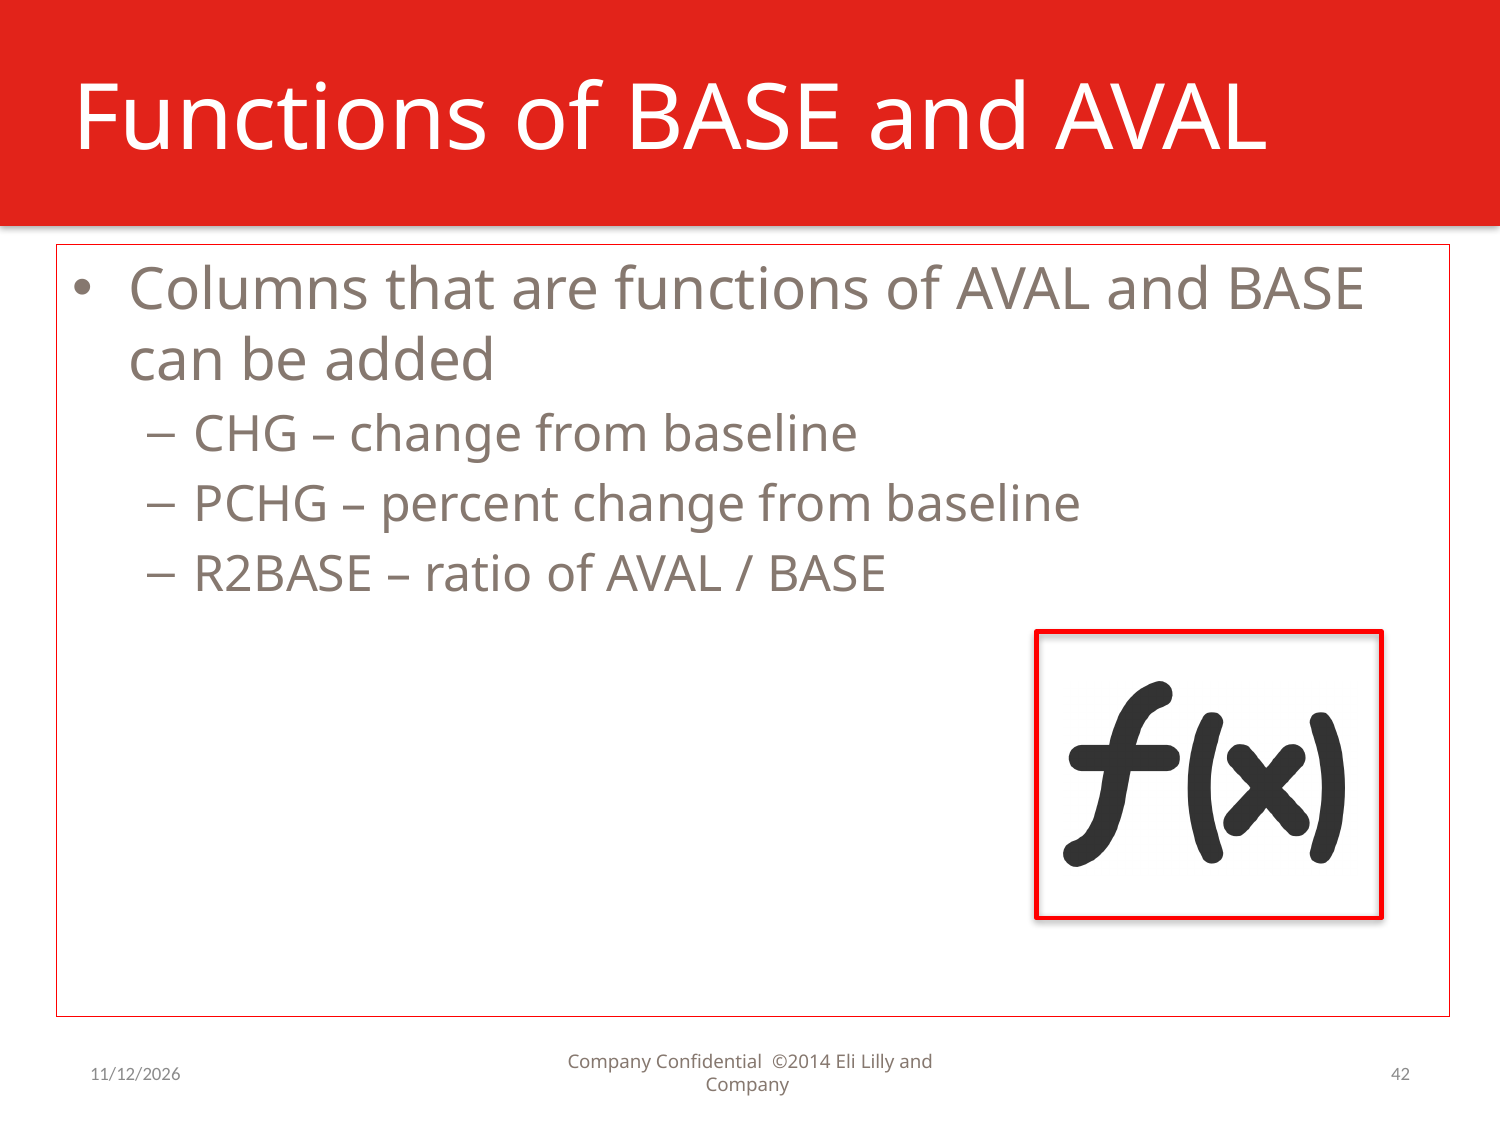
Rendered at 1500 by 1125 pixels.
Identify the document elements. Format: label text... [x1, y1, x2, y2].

title Functions of BASE and AVAL [56, 19, 1450, 207]
list Columns that are functions of AVAL and BASE can be added CHG – change from baseline PCHG – percent change from baseline R2BASE – ratio of AVAL / BASE [56, 244, 1450, 1017]
footer Company Confidential ©2014 Eli Lilly and Company [512, 1042, 988, 1103]
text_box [1036, 631, 1382, 919]
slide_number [75, 1042, 425, 1103]
slide_number 42 [1074, 1042, 1425, 1103]
